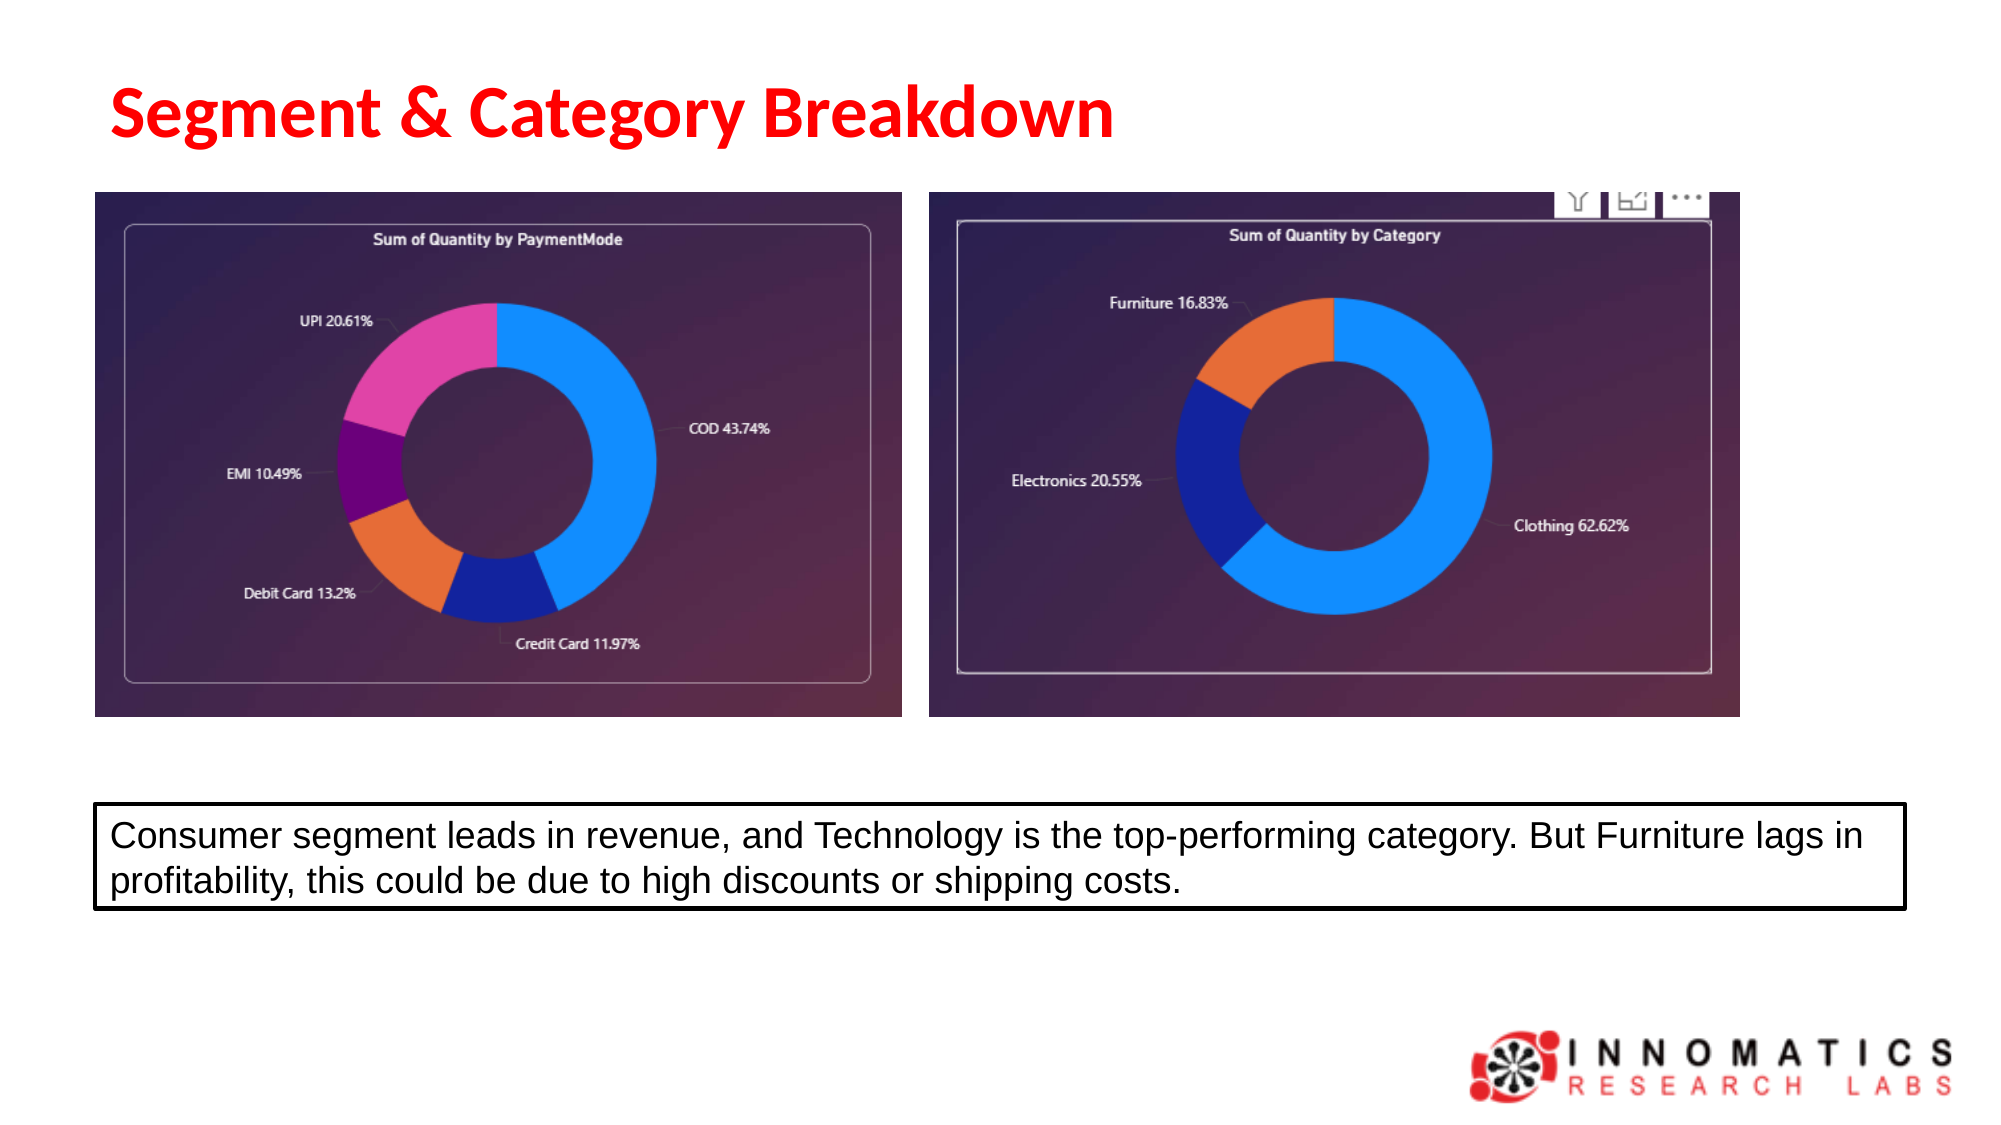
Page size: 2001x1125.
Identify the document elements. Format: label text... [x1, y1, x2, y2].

title Segment & Category Breakdown [95, 59, 1821, 166]
text_box Consumer segment leads in revenue, and Technology is the top-performing category. But Furniture lags in profitability, this could be due to high discounts or shipping costs. [93, 802, 1907, 911]
picture [929, 191, 1741, 717]
picture [1445, 1014, 1975, 1125]
picture [94, 191, 902, 717]
